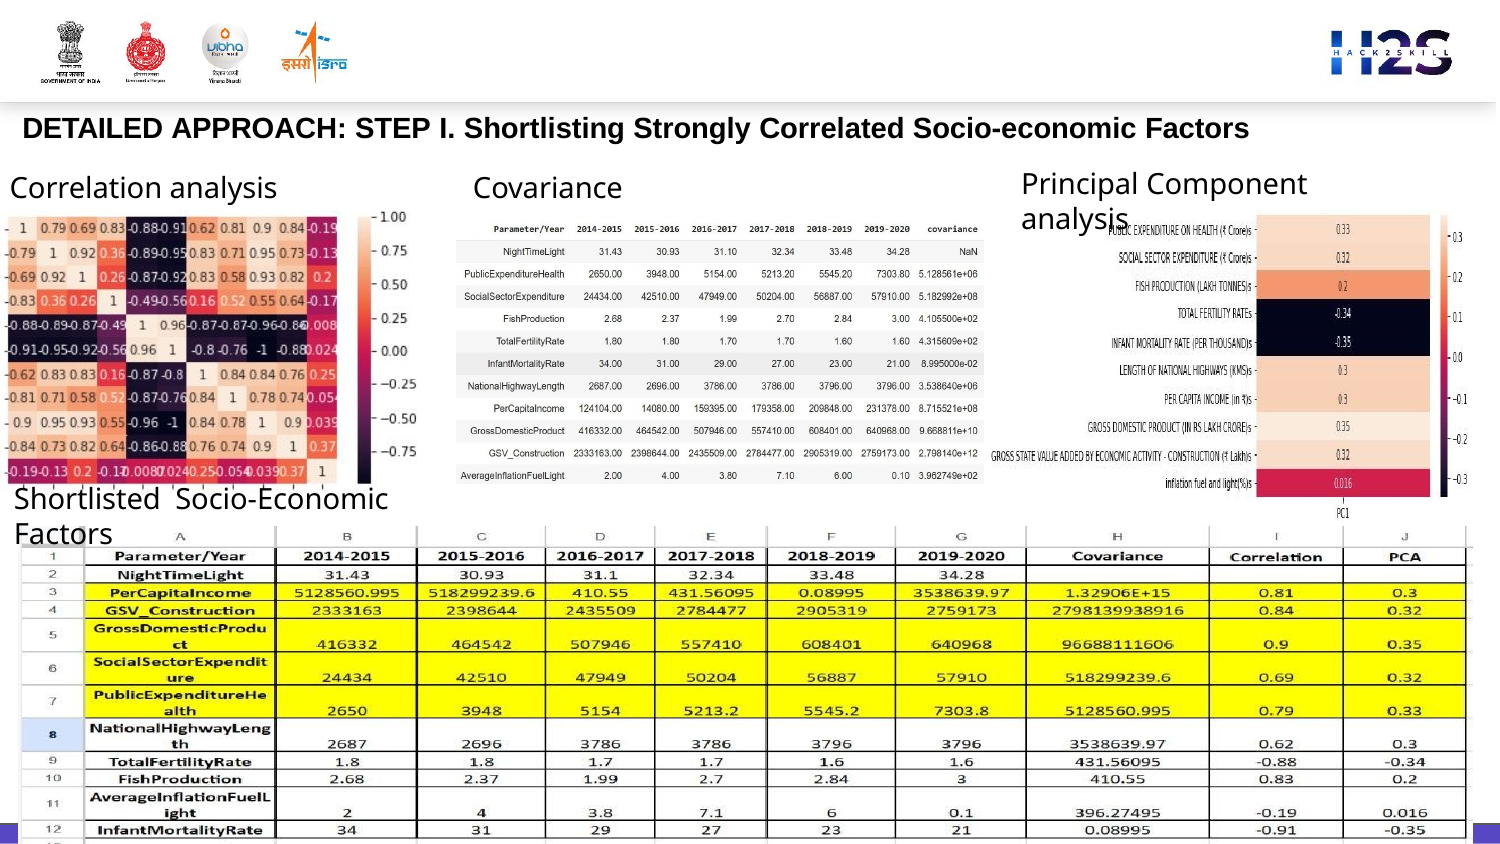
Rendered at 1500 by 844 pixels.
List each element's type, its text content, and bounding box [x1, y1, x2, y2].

picture [0, 210, 417, 493]
text_box DETAILED APPROACH: STEP I. Shortlisting Strongly Correlated Socio-economic Factors [20, 138, 1255, 145]
picture [456, 219, 984, 484]
text_box Principal Component analysis [1018, 162, 1407, 208]
text_box Correlation analysis Covariance analysis [7, 167, 734, 208]
picture [0, 13, 1496, 131]
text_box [0, 210, 1500, 844]
